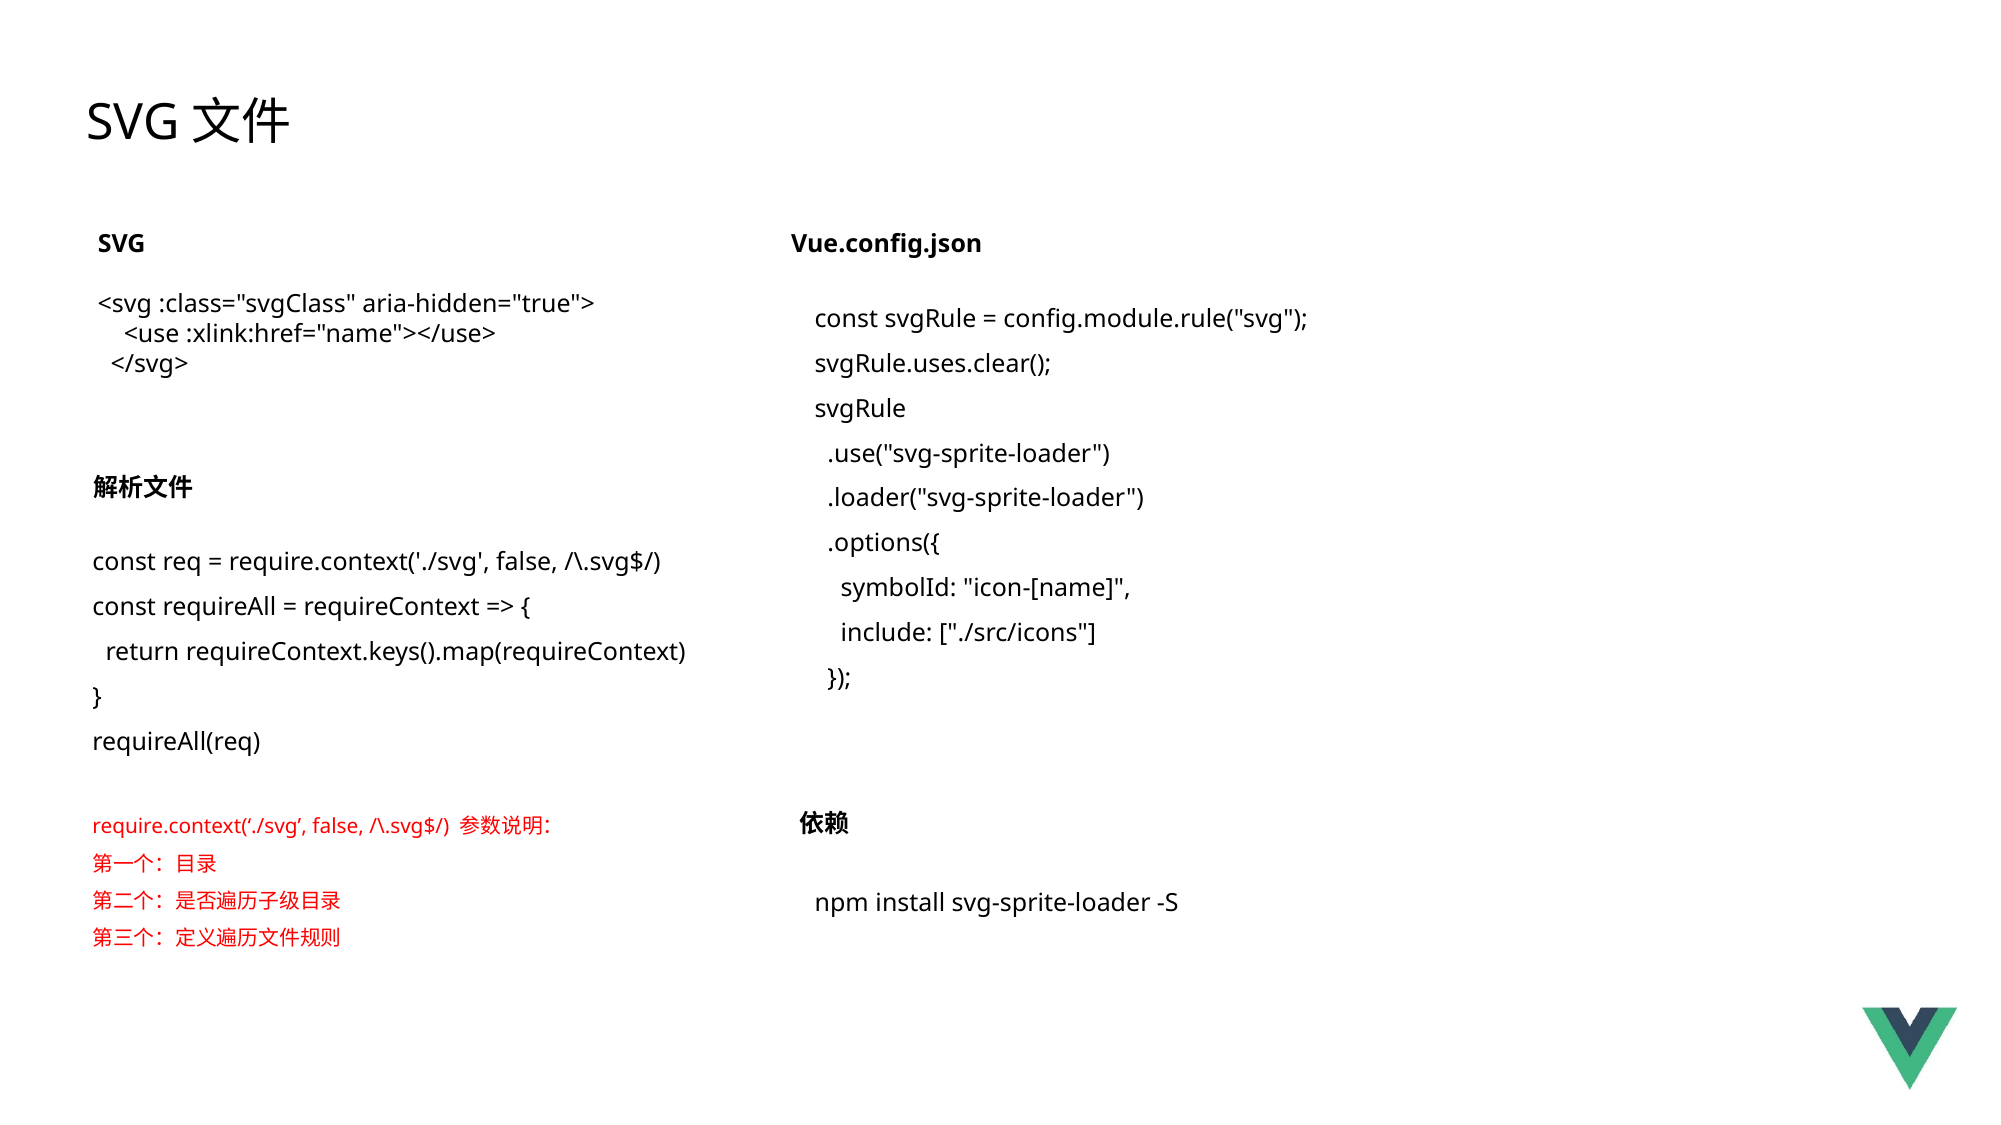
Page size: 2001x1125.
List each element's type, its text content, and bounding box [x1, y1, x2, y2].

text_box npm install svg-sprite-loader -S [799, 864, 1459, 924]
text_box SVG文件 [71, 82, 307, 157]
text_box const svgRule = config.module.rule("svg"); svgRule.uses.clear(); svgRule .use("svg-sprite-loader") .loader("svg-sprite-loader") .options({ symbolId: "icon-[name]", include: ["./src/icons"] }); [799, 280, 1459, 699]
text_box 解析文件 [78, 448, 209, 509]
text_box SVG [83, 205, 161, 265]
picture [1862, 1001, 1957, 1096]
text_box 依赖 [784, 785, 865, 845]
text_box const req = require.context('./svg', false, /\.svg$/) const requireAll = requireContext => { return requireContext.keys().map(requireContext) } requireAll(req) require.context(‘./svg’, false, /\.svg$/) 参数说明： 第一个：目录 第二个：是否遍历子级目录 第三个：定义遍历文件规则 [77, 523, 737, 958]
text_box <svg :class="svgClass" aria-hidden="true"> <use :xlink:href="name"></use> </svg> [82, 280, 742, 385]
text_box Vue.config.json [776, 205, 998, 265]
